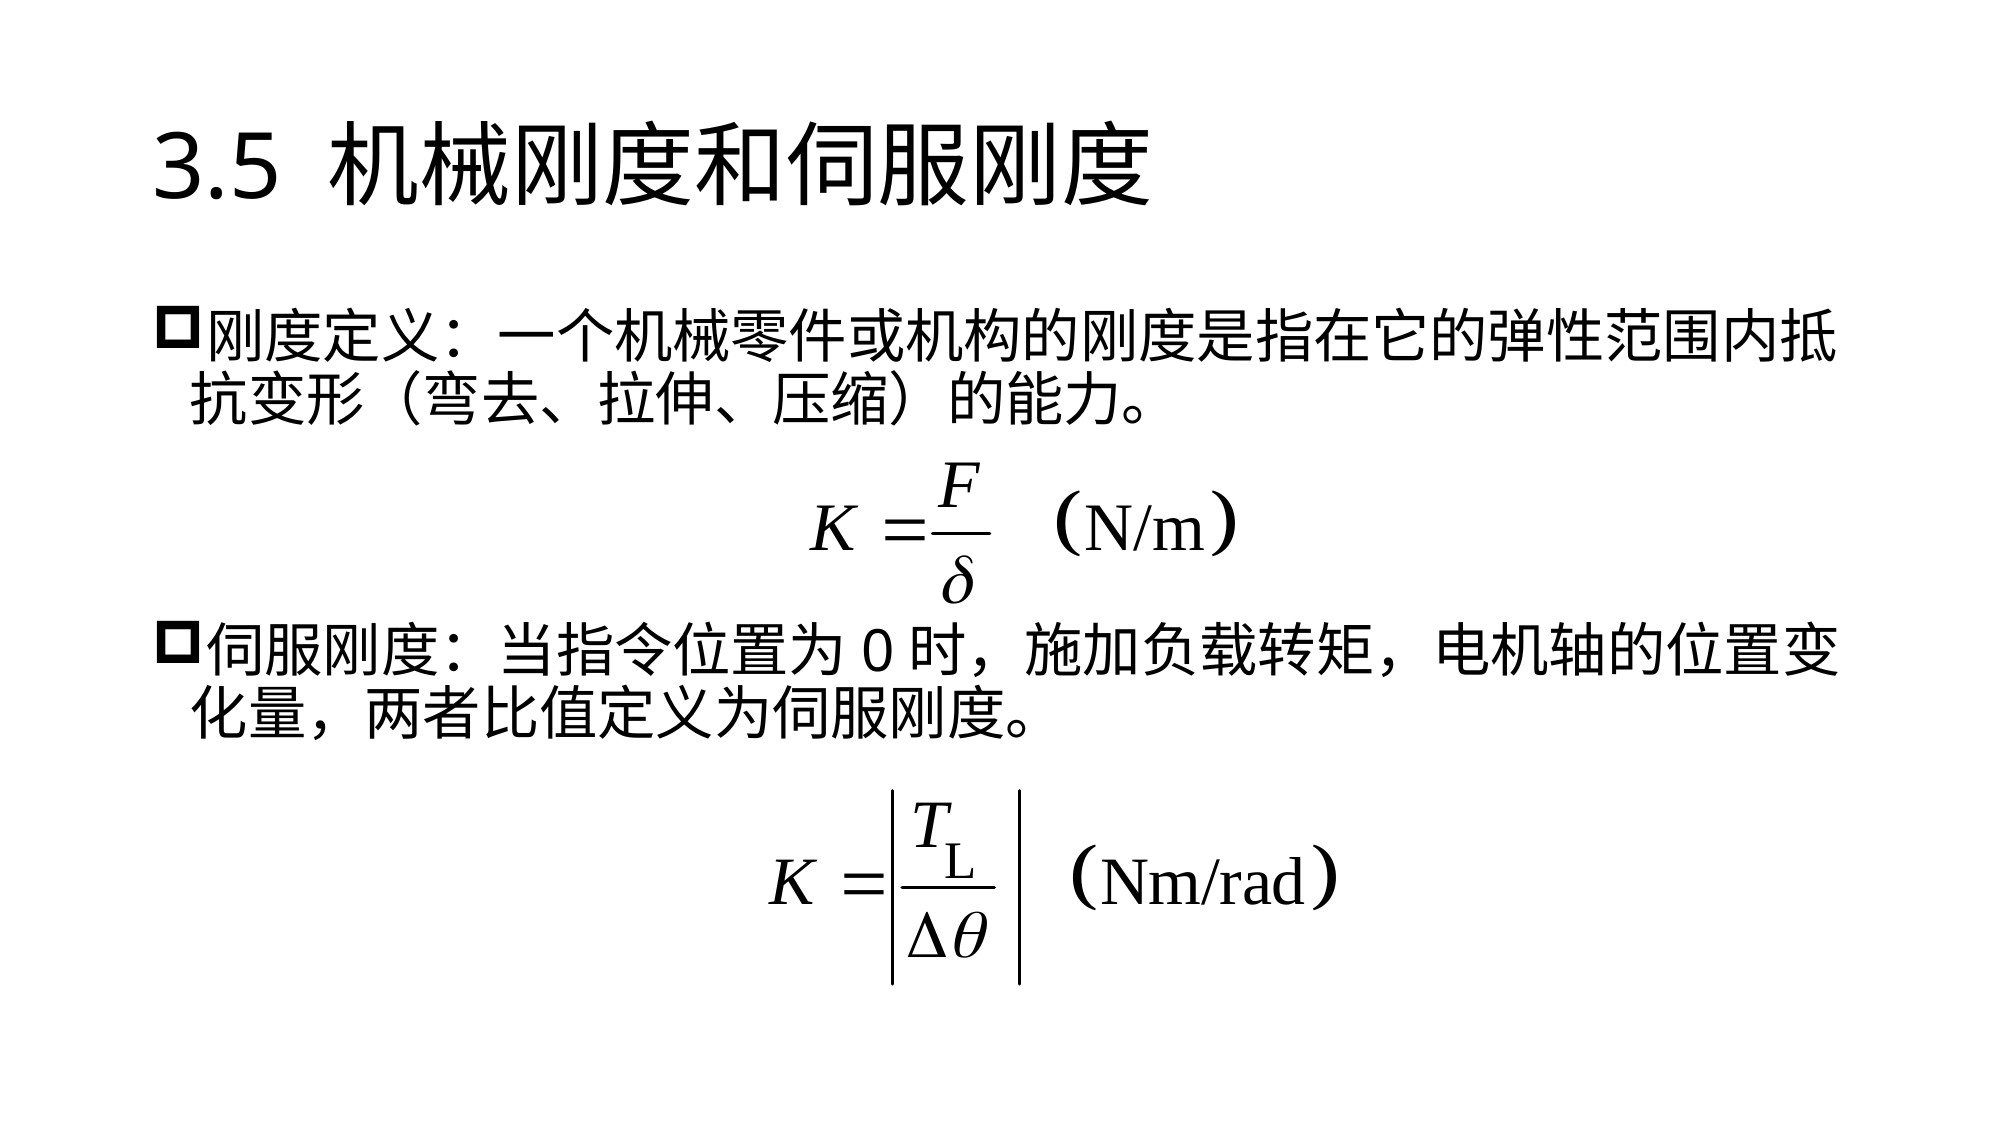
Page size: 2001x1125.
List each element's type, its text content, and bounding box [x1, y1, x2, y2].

list 刚度定义：一个机械零件或机构的刚度是指在它的弹性范围内抵抗变形（弯去、拉伸、压缩）的能力。 伺服刚度：当指令位置为0时，施加负载转矩，电机轴的位置变化量，两者比值定义为伺服刚度。 [137, 299, 1863, 1014]
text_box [756, 774, 1346, 1001]
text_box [798, 442, 1246, 619]
title 3.5 机械刚度和伺服刚度 [137, 59, 1863, 278]
